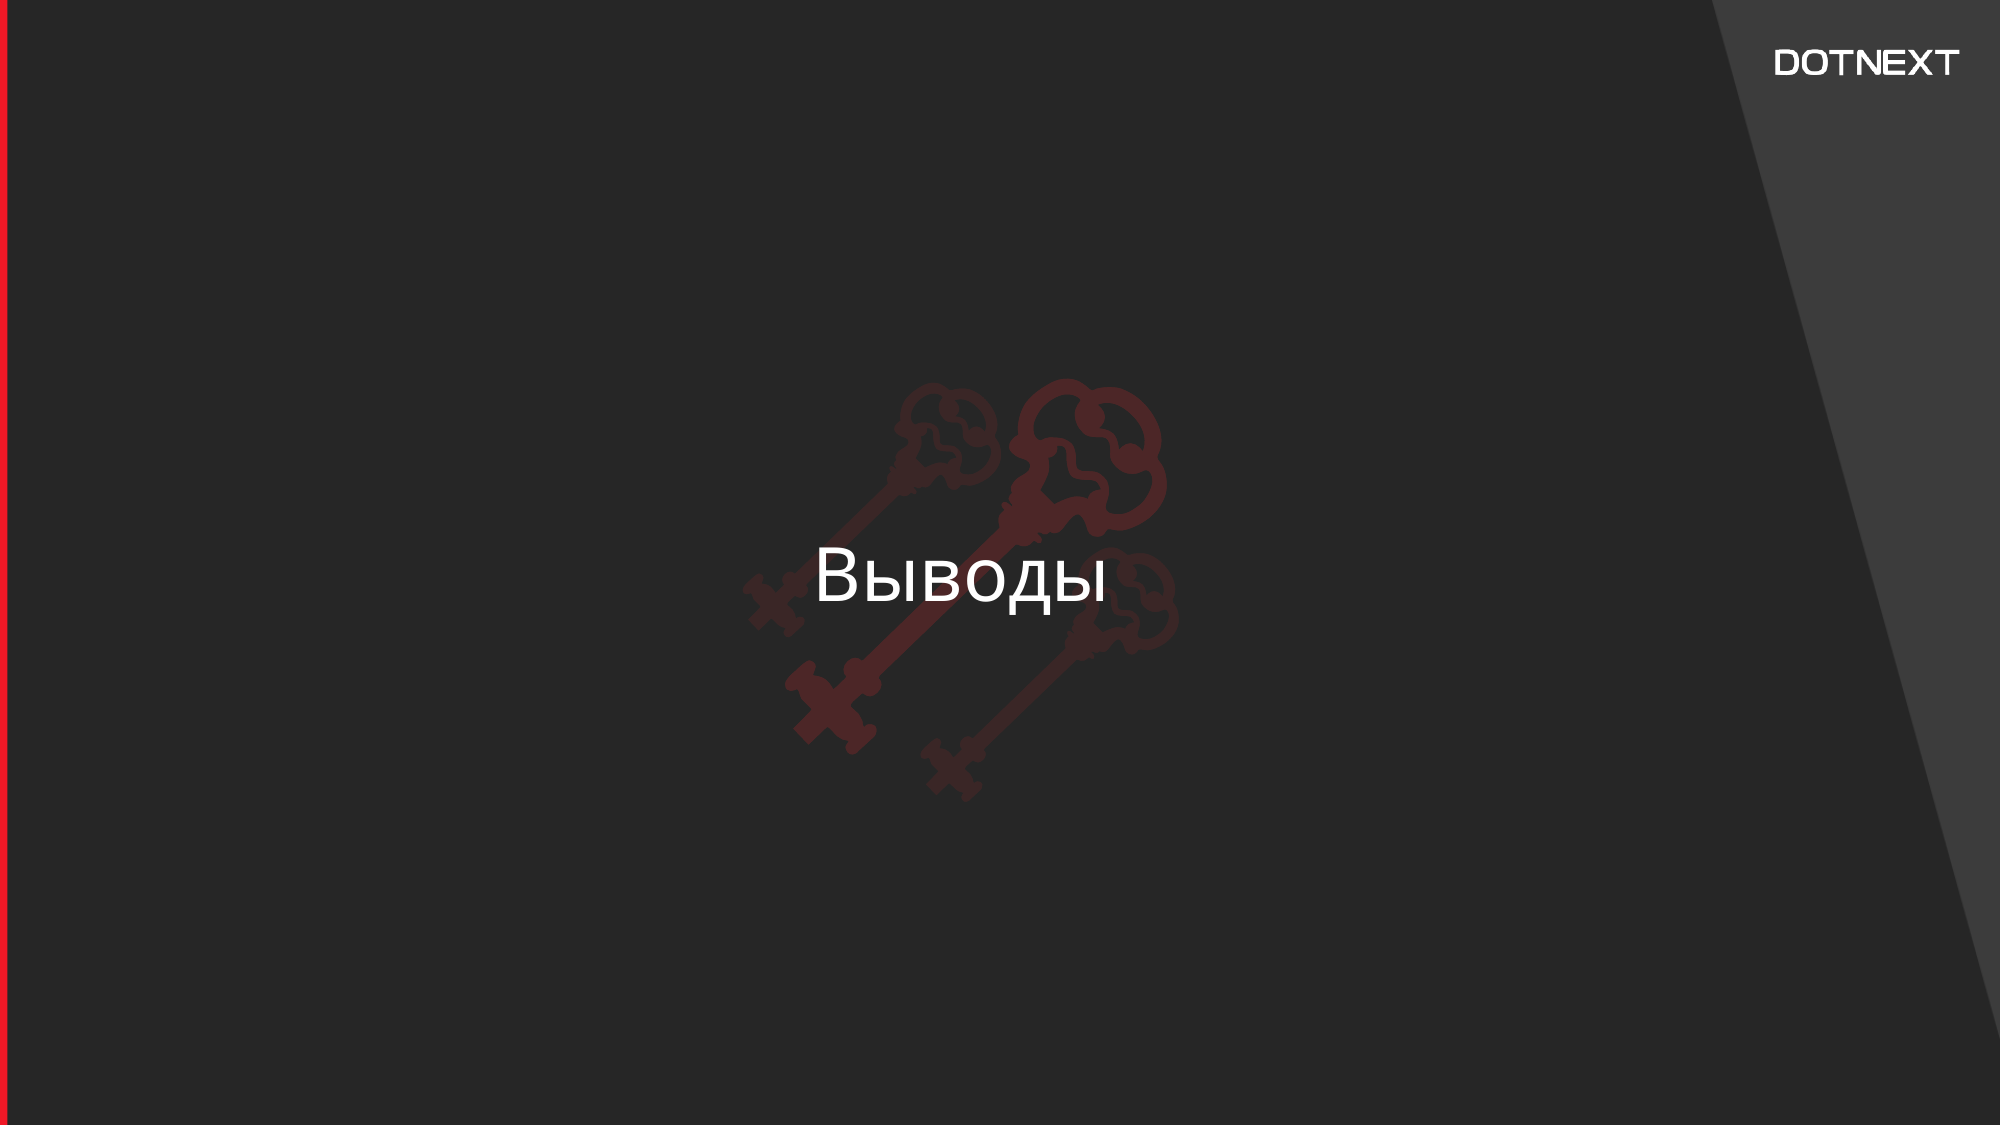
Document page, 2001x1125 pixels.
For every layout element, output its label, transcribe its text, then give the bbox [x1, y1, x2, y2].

picture [1712, 0, 2000, 1125]
title Выводы [137, 498, 1786, 656]
